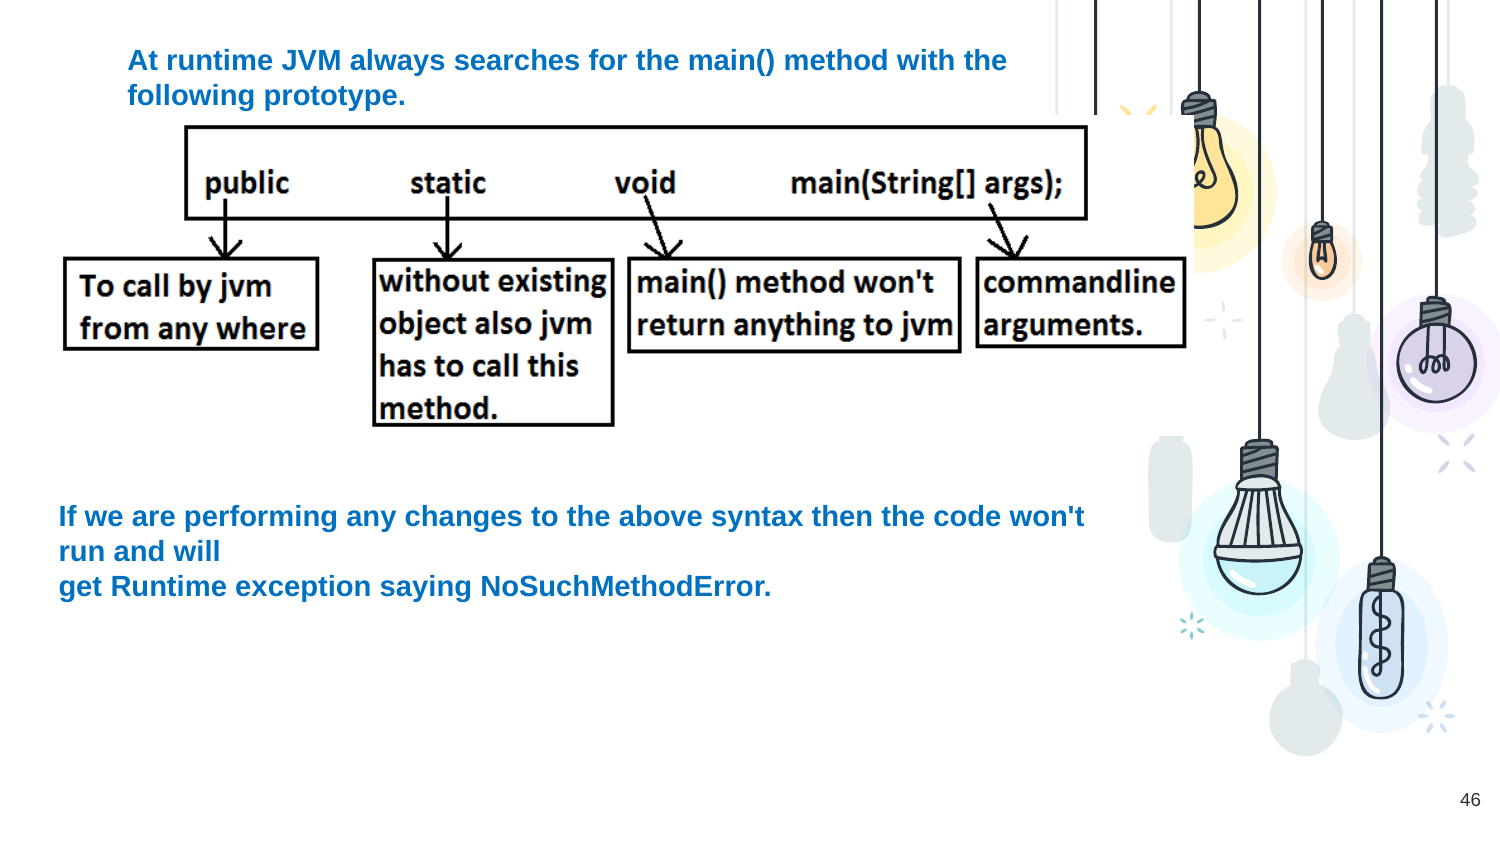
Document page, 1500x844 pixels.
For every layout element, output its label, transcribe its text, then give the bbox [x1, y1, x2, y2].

picture [43, 115, 1194, 436]
text_box If we are performing any changes to the above syntax then the code won't run and will get Runtime exception saying NoSuchMethodError. [43, 489, 1113, 610]
text_box At runtime JVM always searches for the main() method with the following prototype. [112, 34, 1113, 114]
slide_number 46 [1426, 766, 1482, 832]
